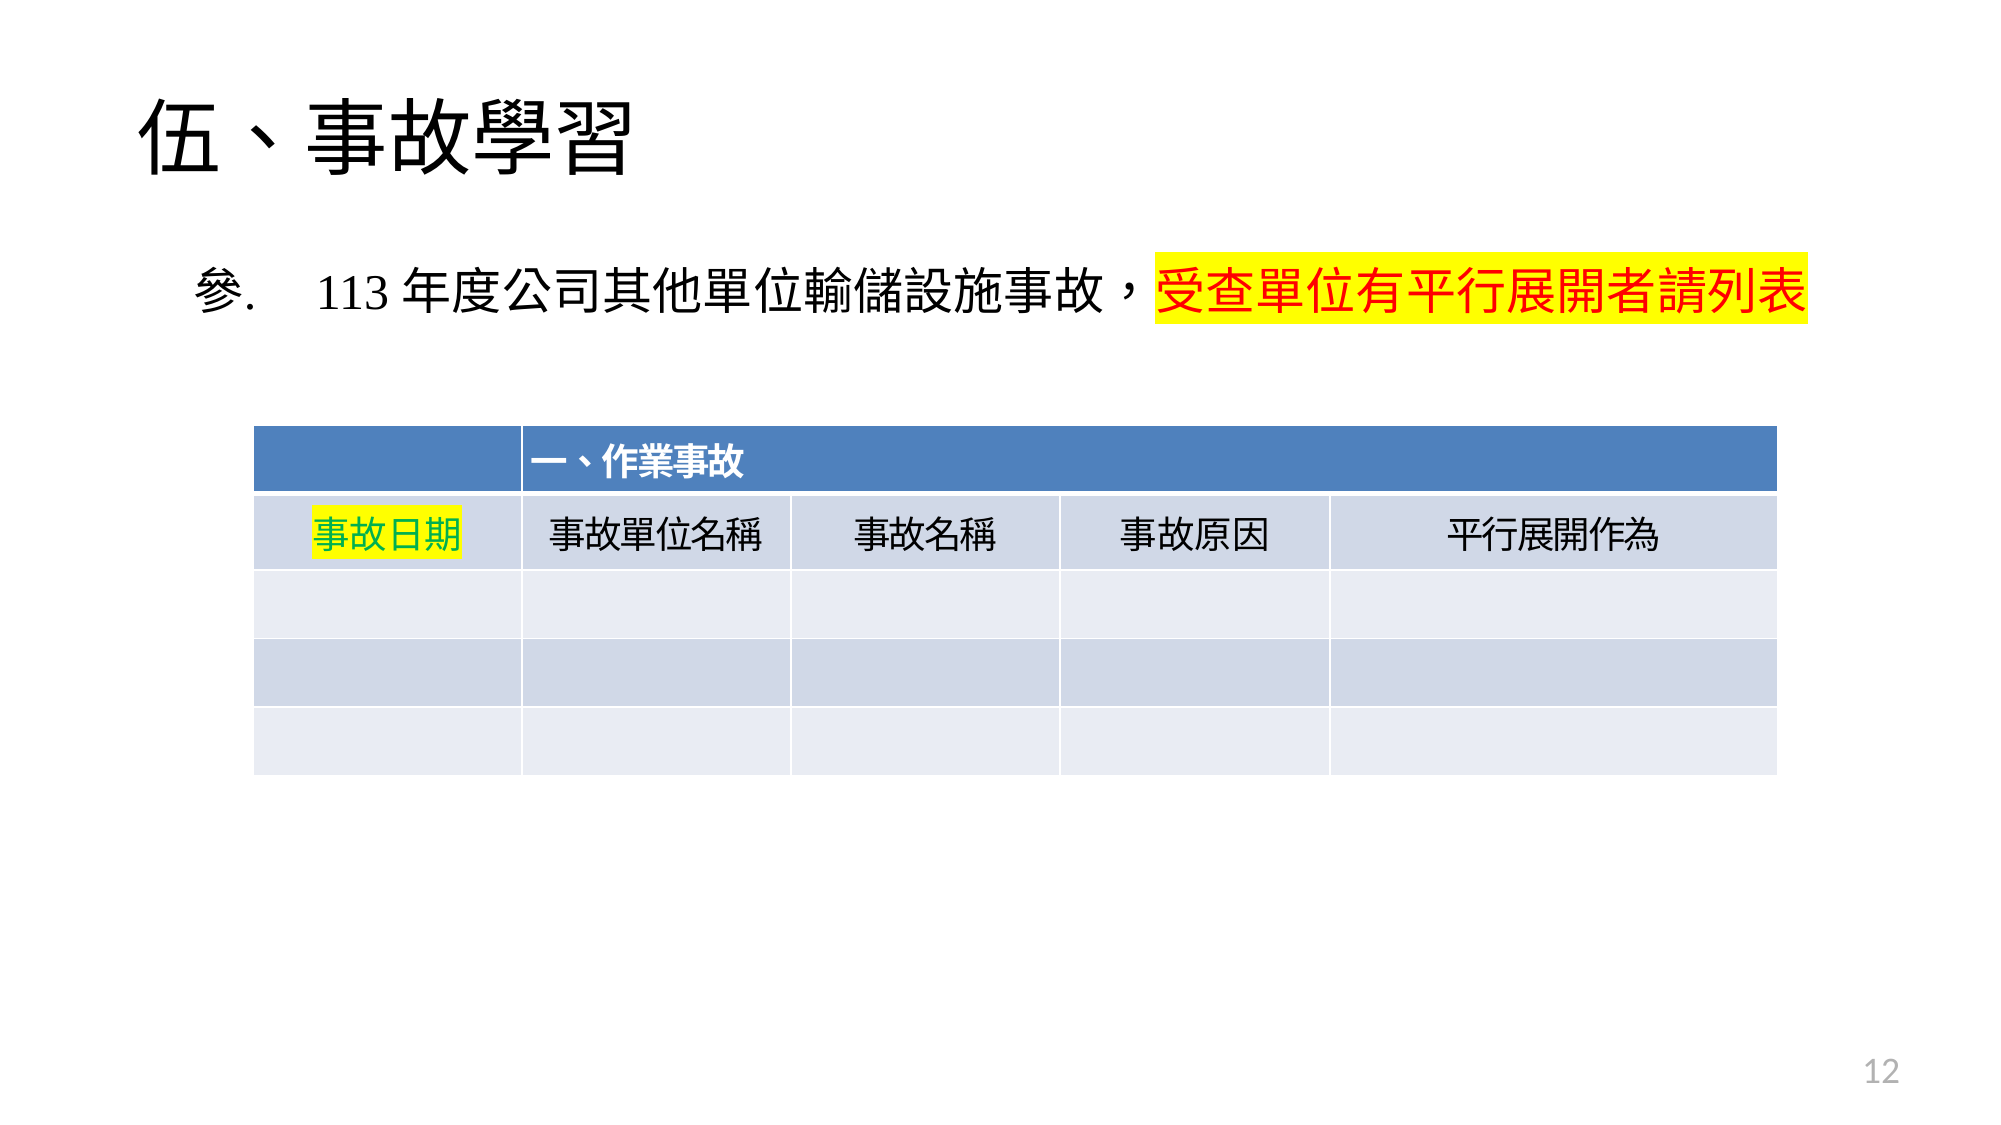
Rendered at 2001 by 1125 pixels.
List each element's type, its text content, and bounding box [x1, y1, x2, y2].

table_cell [1061, 708, 1329, 775]
table_header 一、作業事故 [523, 426, 1777, 491]
table_cell [1331, 571, 1777, 638]
table_cell 平行展開作為 [1331, 496, 1777, 569]
table_cell [523, 639, 790, 706]
table_cell [1061, 571, 1329, 638]
table_cell 事故原因 [1061, 496, 1329, 569]
table_header [254, 426, 521, 491]
table_cell [254, 639, 521, 706]
table_cell [792, 639, 1059, 706]
text_box 113年度公司其他單位輸儲設施事故，受查單位有平行展開者請列表 [190, 259, 1810, 320]
title 伍、事故學習 [134, 85, 1866, 274]
table_cell 事故單位名稱 [523, 496, 790, 569]
table_cell [523, 708, 790, 775]
table_cell [792, 571, 1059, 638]
table_cell [254, 708, 521, 775]
table_cell [1331, 708, 1777, 775]
table_cell [523, 571, 790, 638]
table_cell [1331, 639, 1777, 706]
table_cell [1061, 639, 1329, 706]
table_cell [254, 571, 521, 638]
table_cell [792, 708, 1059, 775]
table_cell 事故日期 [254, 496, 521, 569]
table_cell 事故名稱 [792, 496, 1059, 569]
slide_number 12 [1440, 1046, 1900, 1092]
